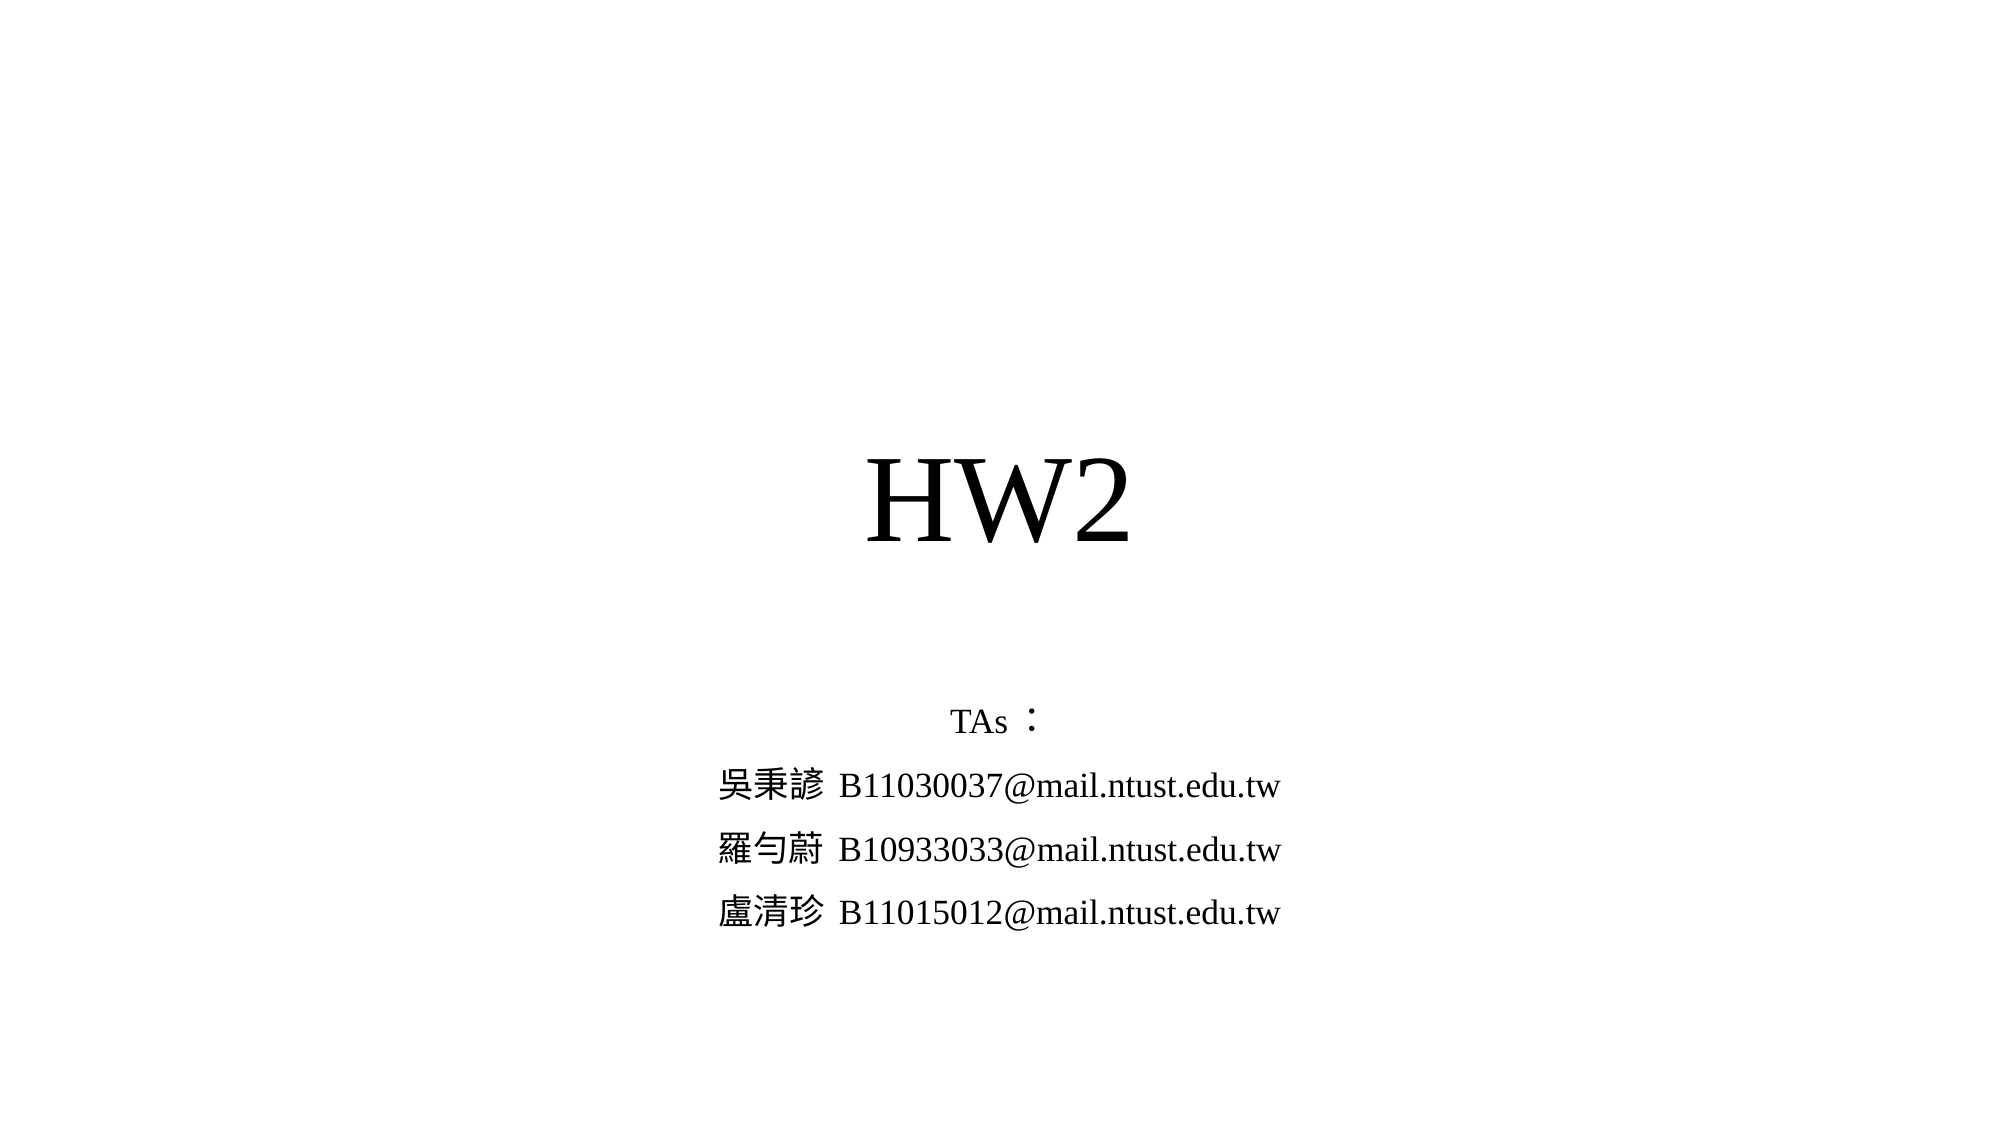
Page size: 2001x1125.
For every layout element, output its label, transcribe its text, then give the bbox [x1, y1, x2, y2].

title HW2 [249, 184, 1750, 576]
subtitle TAs： 吳秉諺 B11030037@mail.ntust.edu.tw 羅勻蔚 B10933033@mail.ntust.edu.tw 盧清珍 B11015012@mail.ntust.edu.tw [249, 669, 1750, 941]
